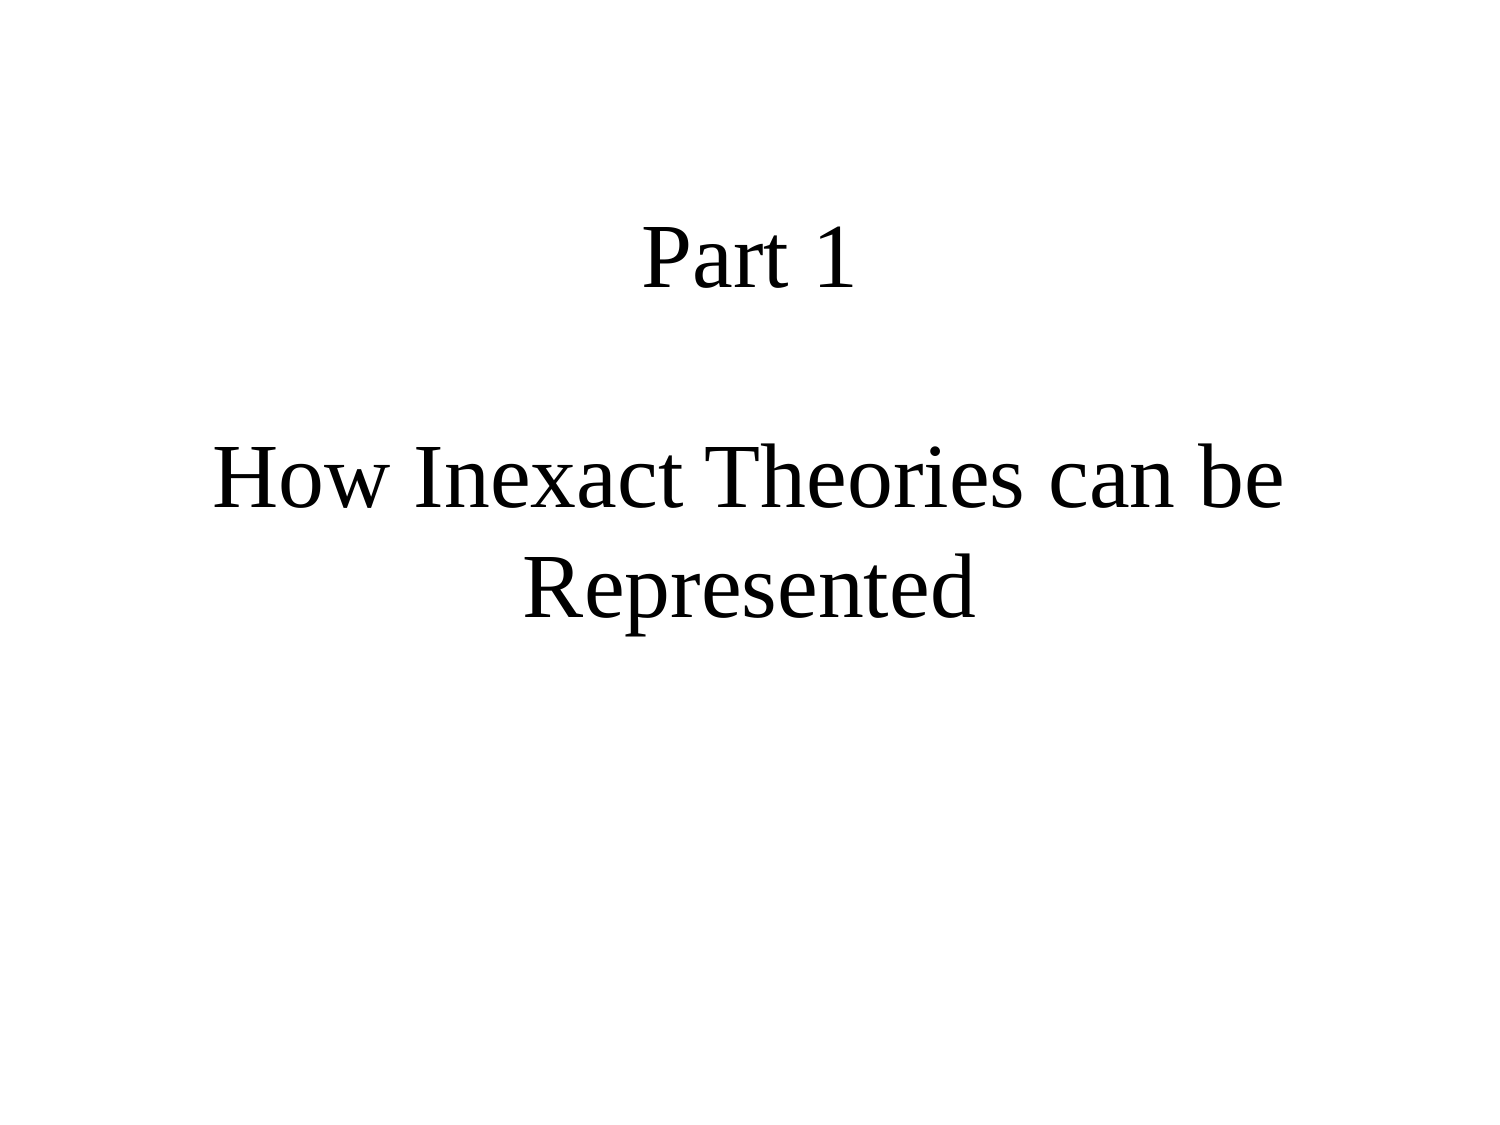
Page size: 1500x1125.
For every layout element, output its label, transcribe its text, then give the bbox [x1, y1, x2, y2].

title Part 1 How Inexact Theories can be Represented [75, 125, 1425, 1038]
